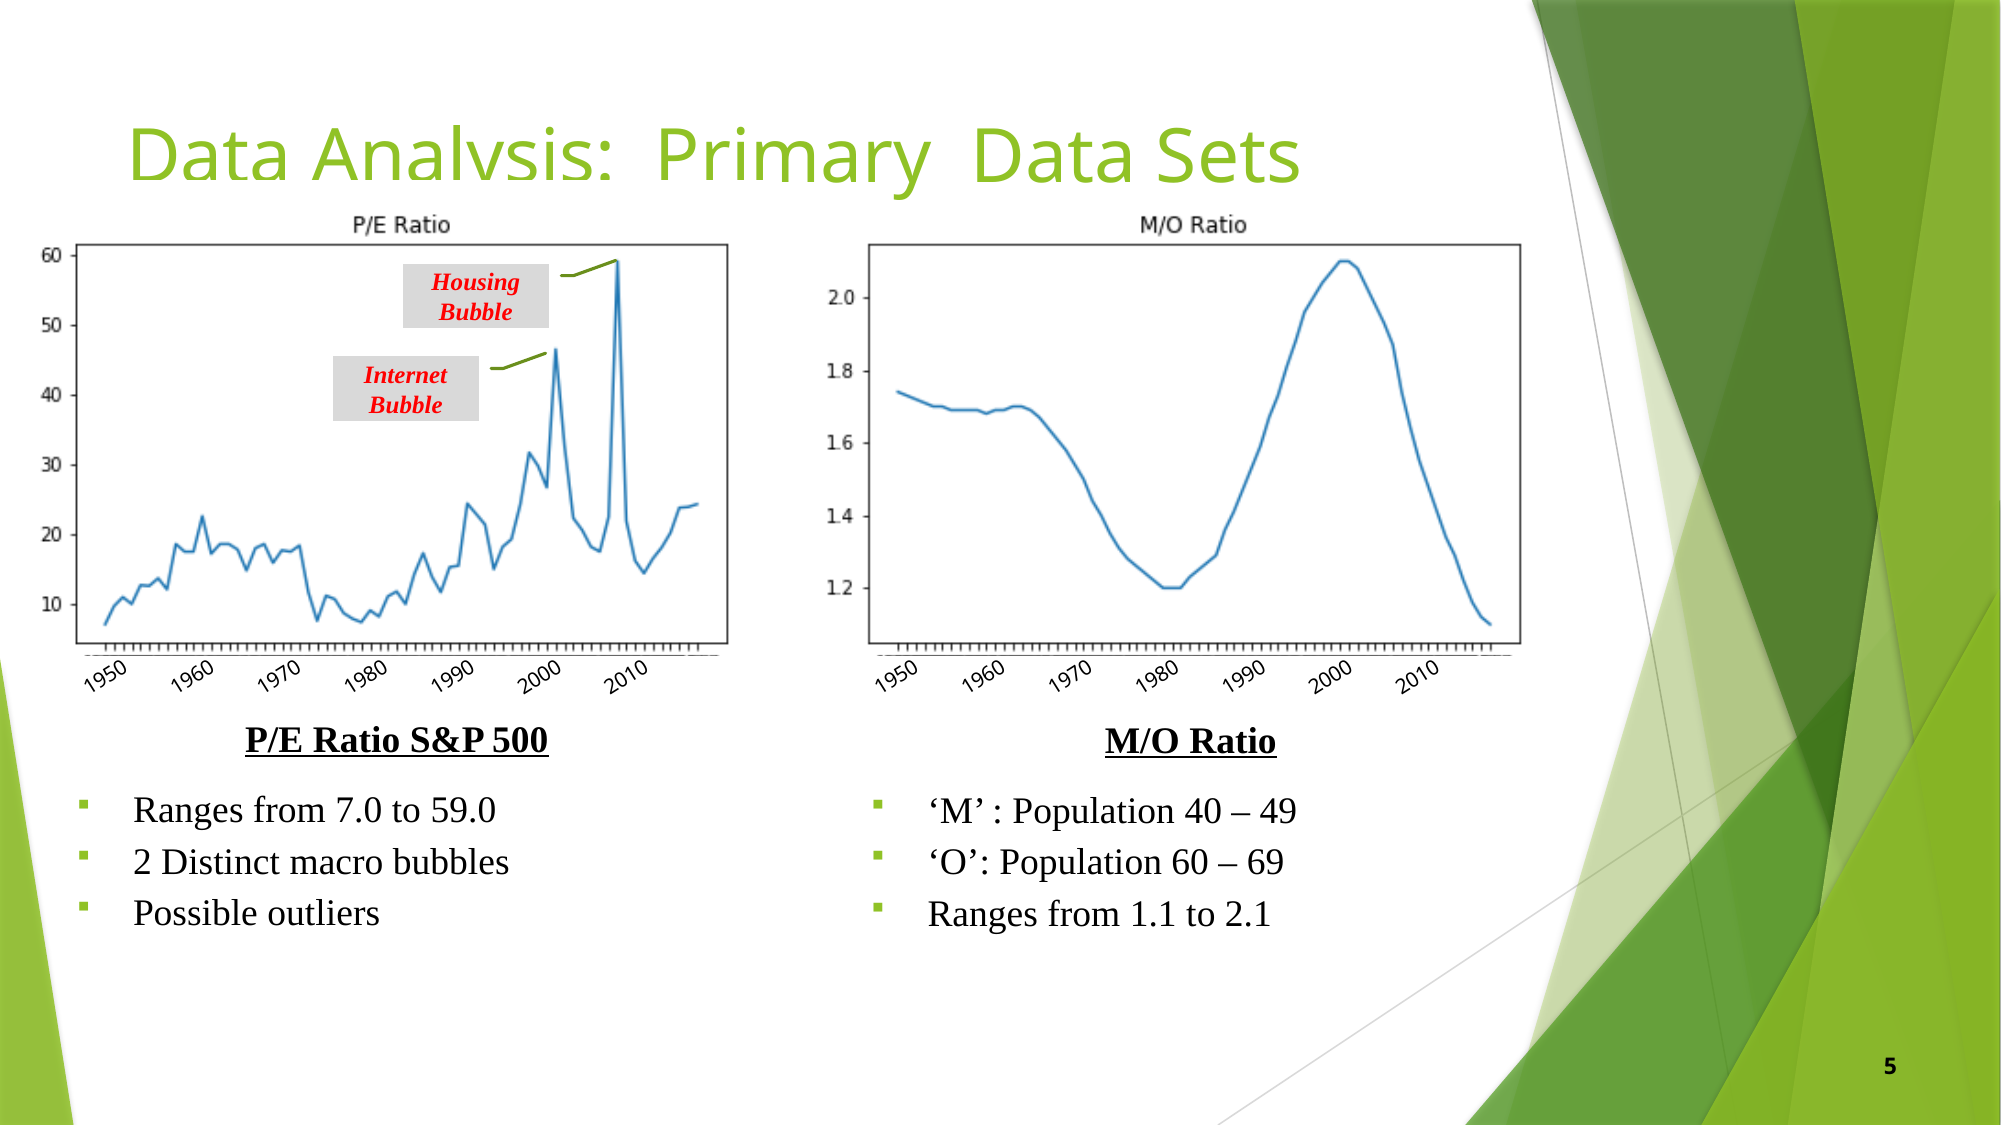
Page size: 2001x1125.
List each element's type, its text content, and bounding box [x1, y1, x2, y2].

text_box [809, 180, 1567, 697]
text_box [17, 180, 776, 697]
title Data Analysis: Primary Data Sets [111, 99, 1522, 233]
list P/E Ratio S&P 500 Ranges from 7.0 to 59.0 2 Distinct macro bubbles Possible outliers [61, 707, 732, 1034]
text_box M/O Ratio ‘M’ : Population 40 – 49 ‘O’: Population 60 – 69 Ranges from 1.1 to 2.1 [856, 708, 1526, 1034]
slide_number 5 [1800, 1037, 1913, 1098]
